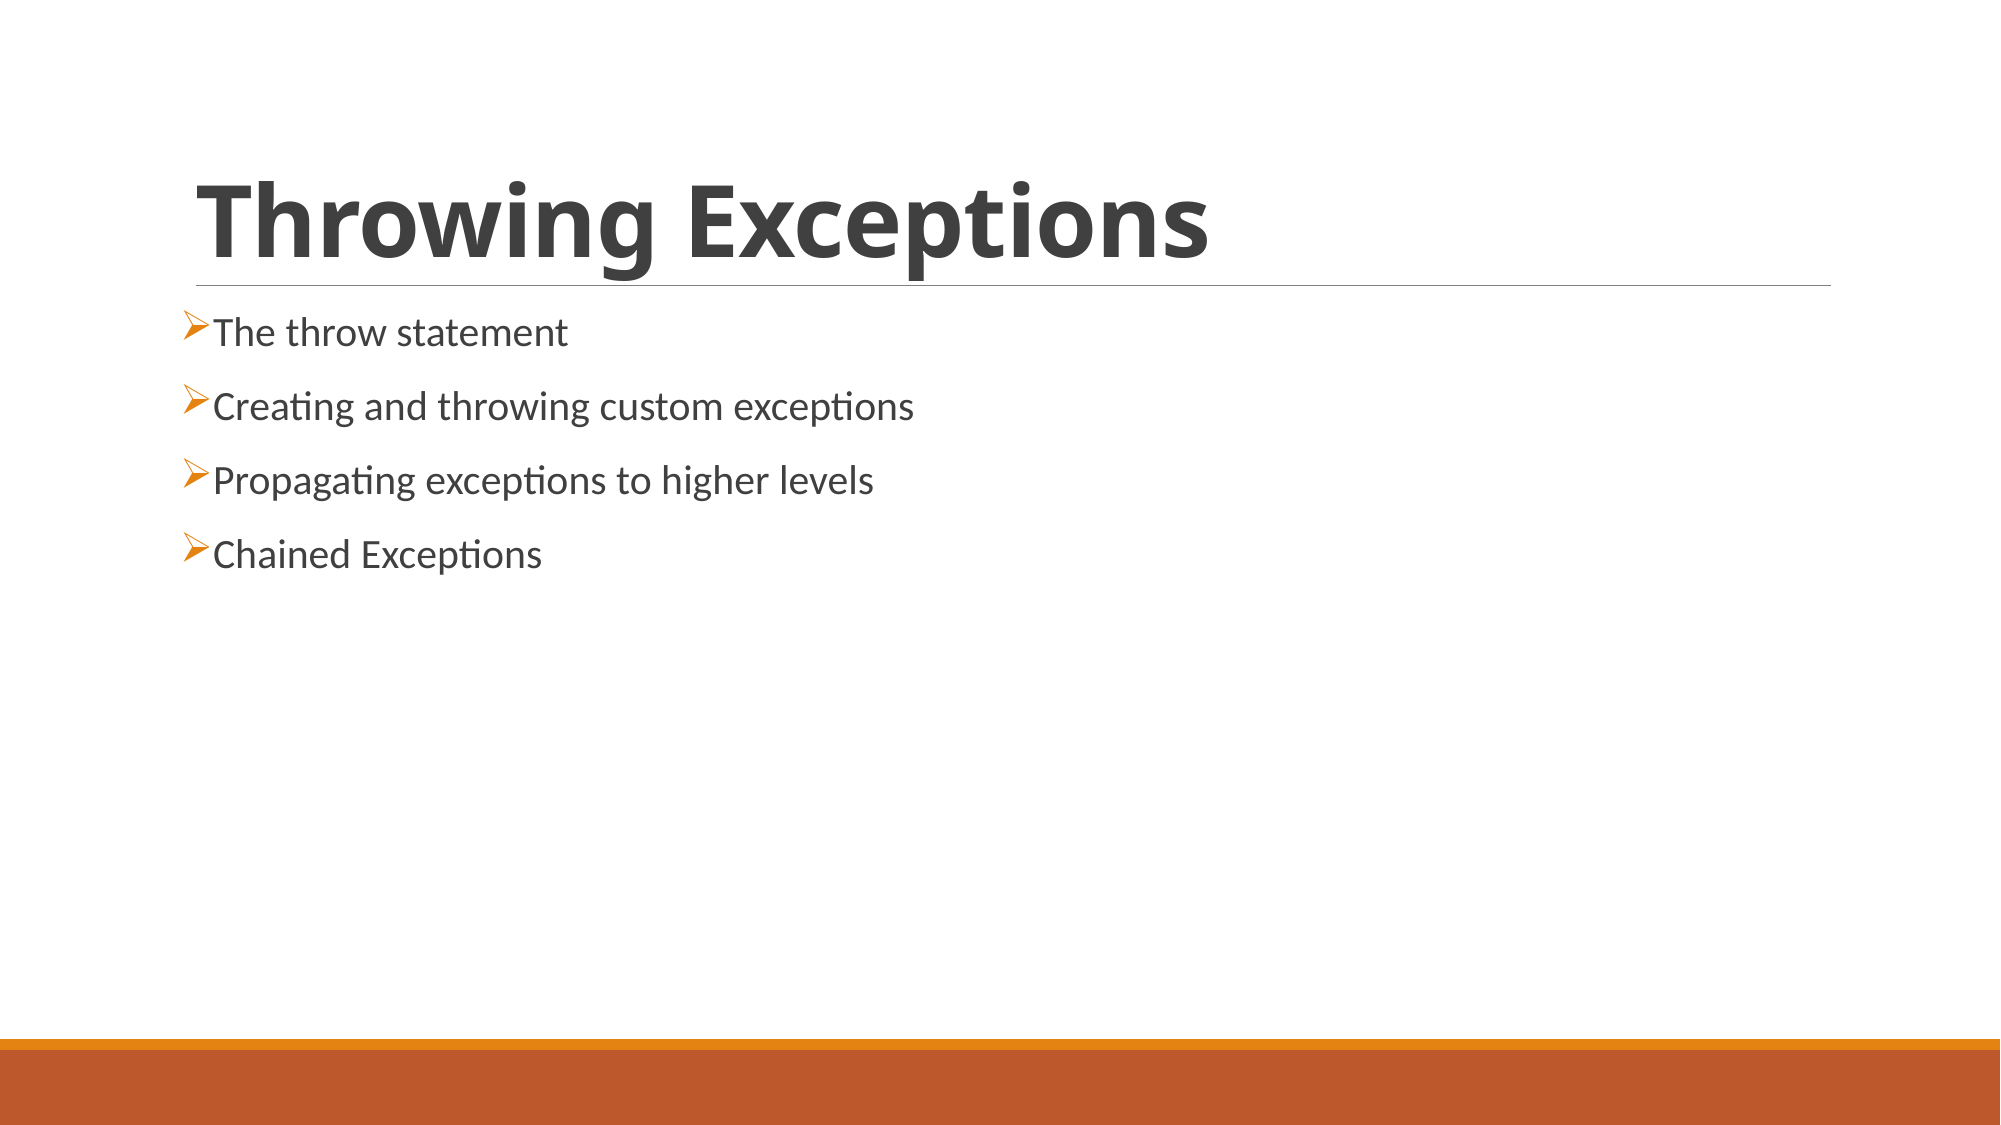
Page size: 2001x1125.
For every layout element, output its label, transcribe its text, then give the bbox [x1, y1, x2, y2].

title Throwing Exceptions [180, 47, 1830, 285]
list The throw statement Creating and throwing custom exceptions Propagating exceptions to higher levels Chained Exceptions [180, 302, 1830, 963]
